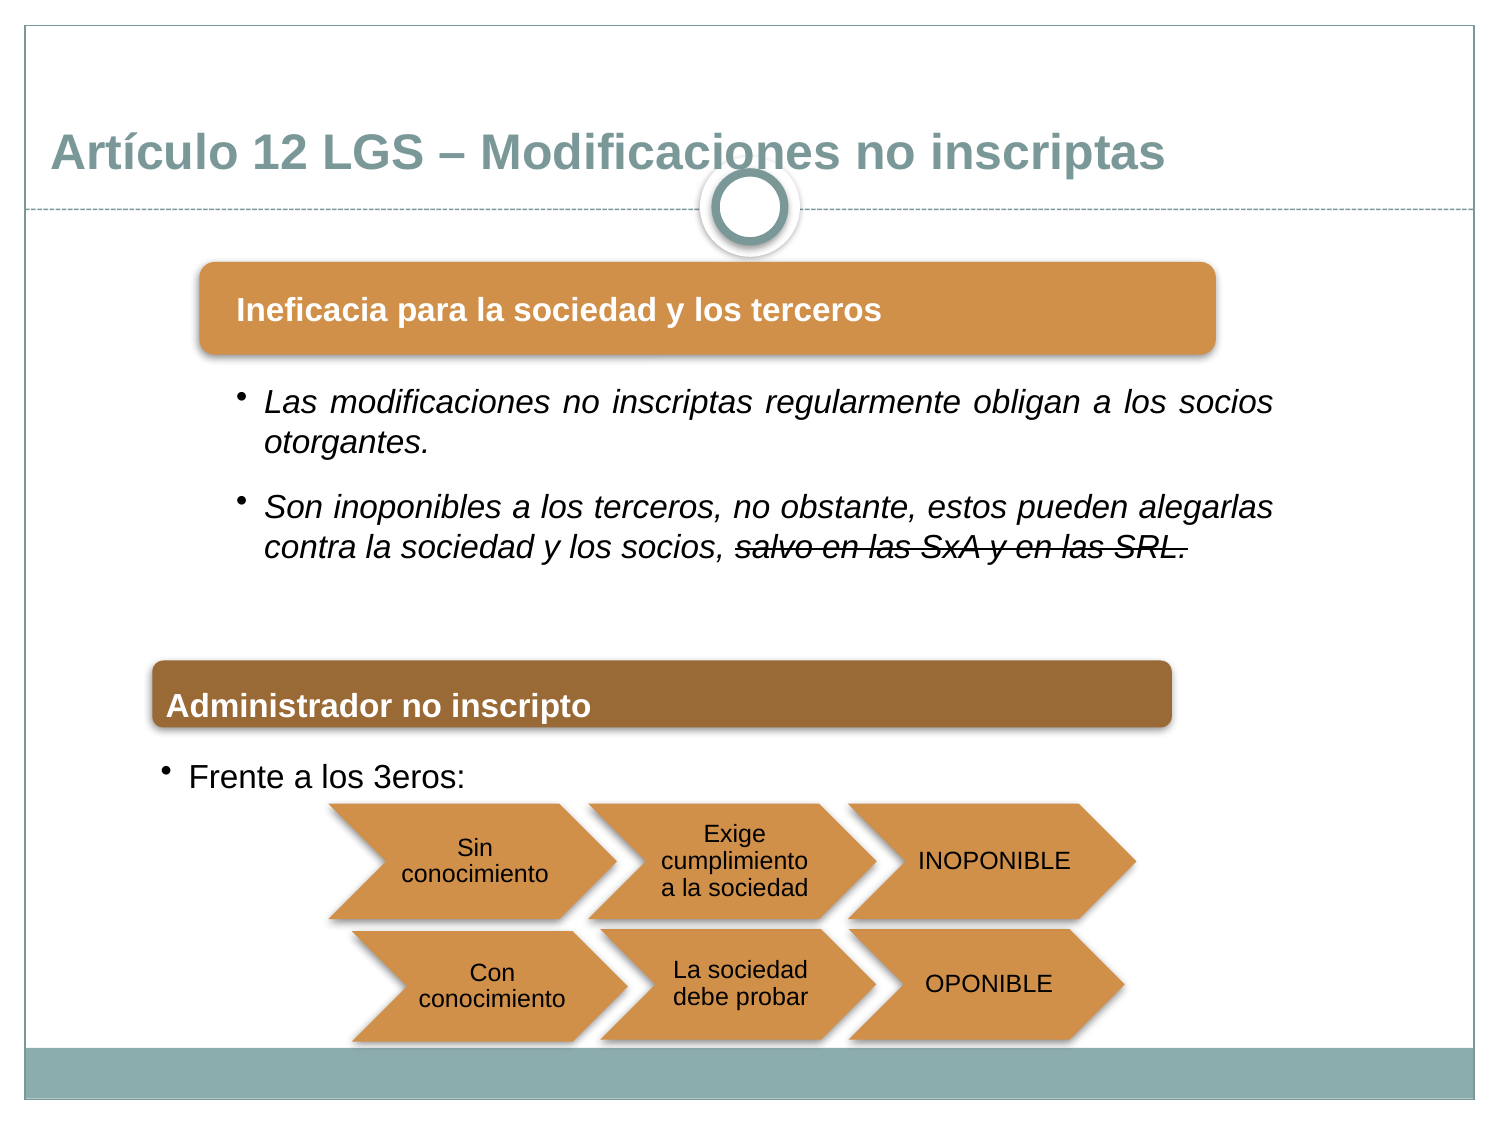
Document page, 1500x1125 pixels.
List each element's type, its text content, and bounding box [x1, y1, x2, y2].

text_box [351, 981, 1126, 1102]
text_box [327, 749, 1137, 973]
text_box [140, 257, 1372, 443]
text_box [116, 445, 1489, 1125]
text_box Artículo 12 LGS – Modificaciones no inscriptas [35, 62, 1436, 187]
